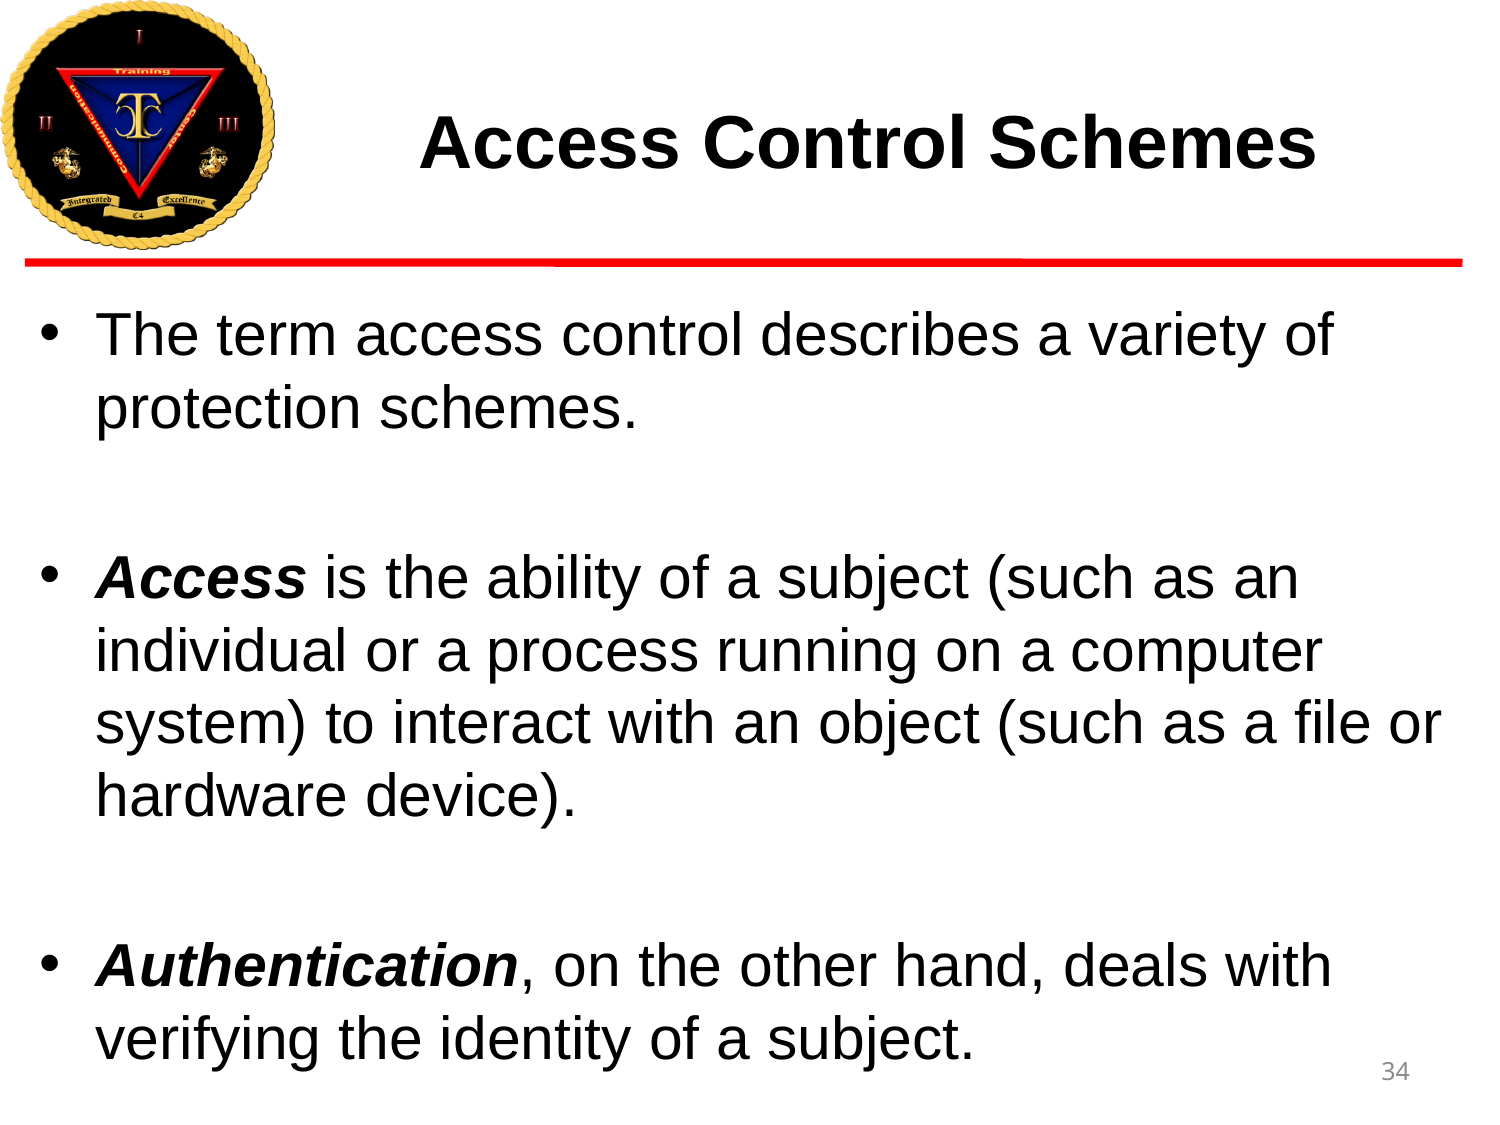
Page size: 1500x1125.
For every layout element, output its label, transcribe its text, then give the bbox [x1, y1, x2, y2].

title Access Control Schemes [274, 44, 1463, 233]
list The term access control describes a variety of protection schemes. Access is the ability of a subject (such as an individual or a process running on a computer system) to interact with an object (such as a file or hardware device). Authentication, on the other hand, deals with verifying the identity of a subject. [24, 287, 1463, 1081]
picture [0, 0, 275, 250]
slide_number 34 [1074, 1042, 1425, 1103]
